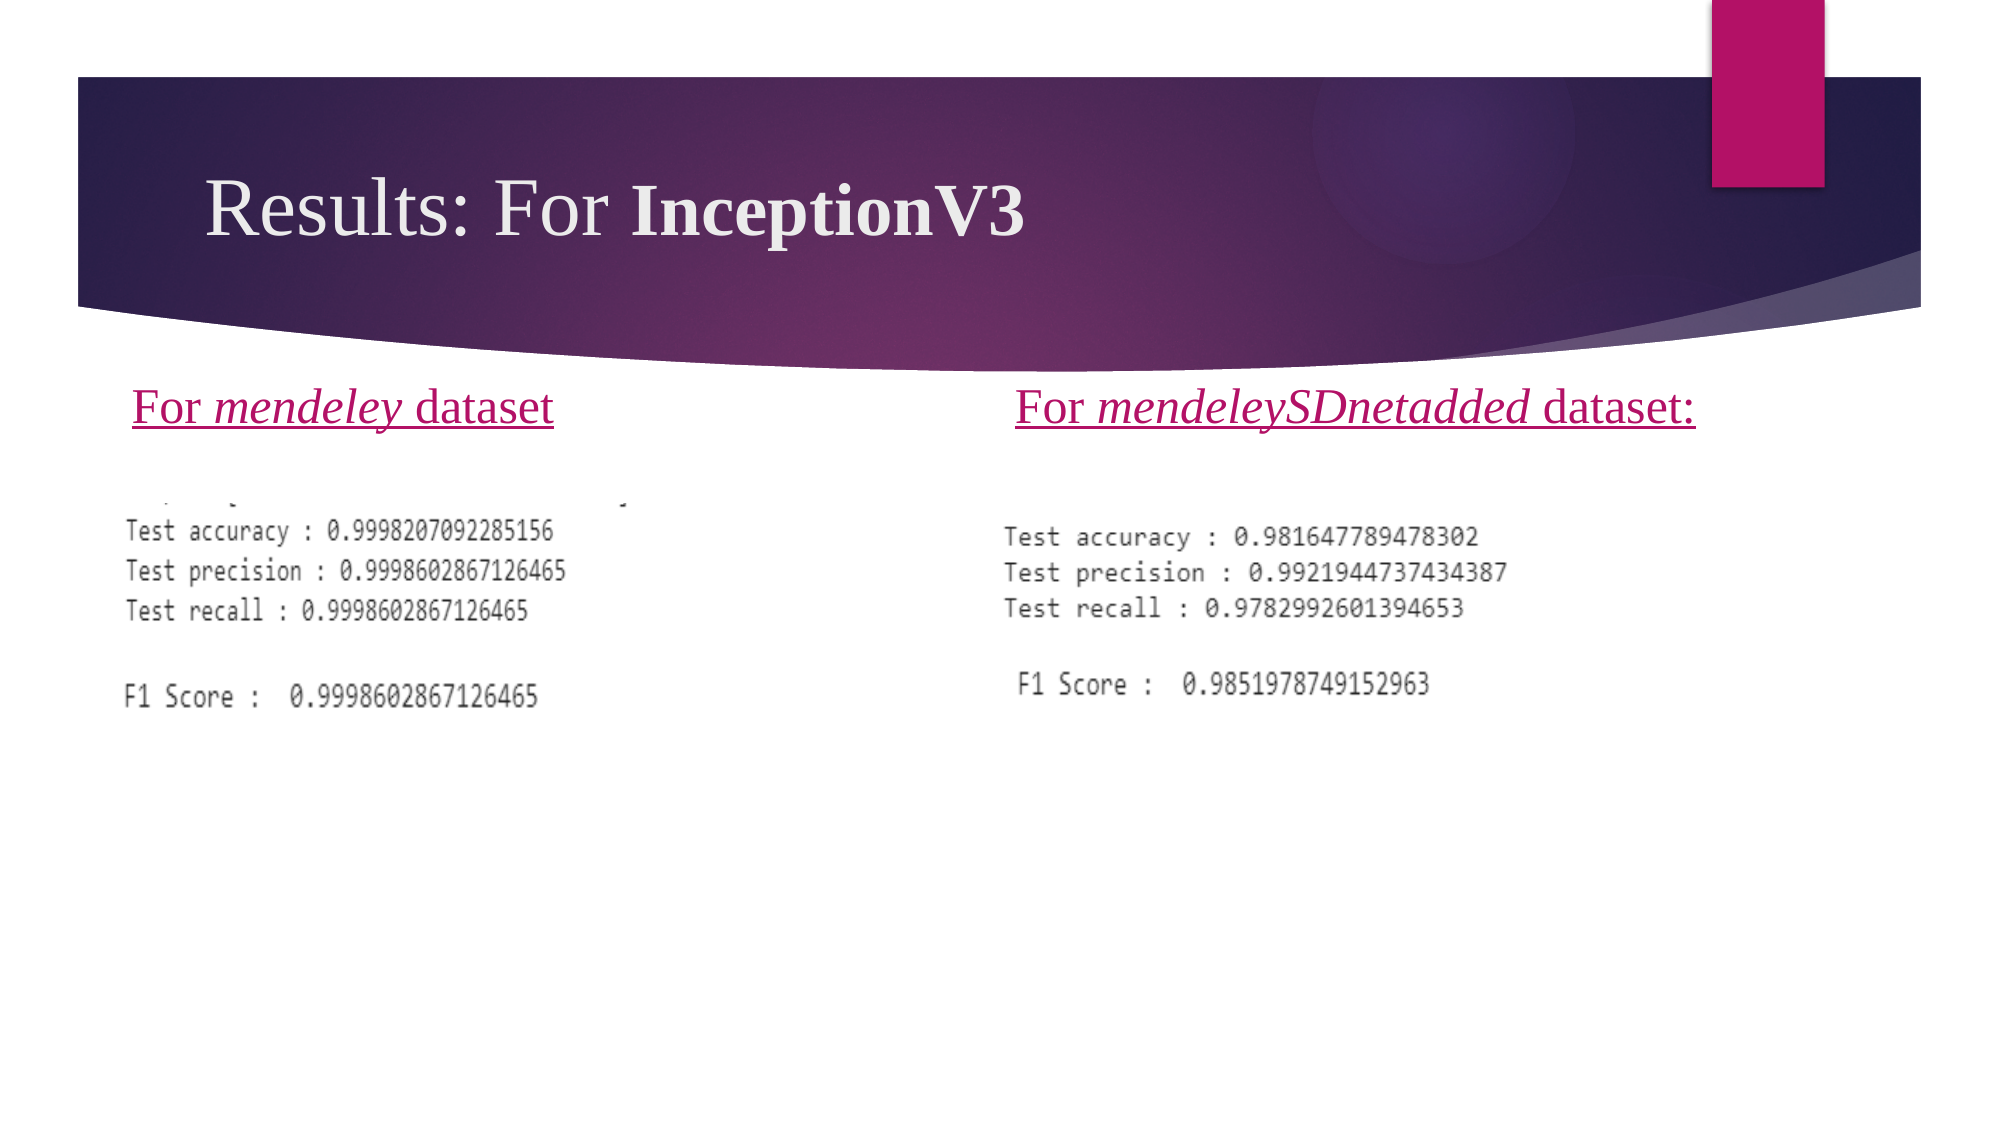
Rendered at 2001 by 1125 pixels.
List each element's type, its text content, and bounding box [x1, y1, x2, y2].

picture [116, 502, 632, 641]
picture [999, 516, 1528, 641]
list For mendeleySDnetadded dataset: [999, 427, 1792, 522]
picture [116, 659, 578, 745]
picture [999, 659, 1461, 745]
title Results: For InceptionV3 [189, 144, 1627, 260]
list For mendeley dataset [116, 427, 909, 522]
